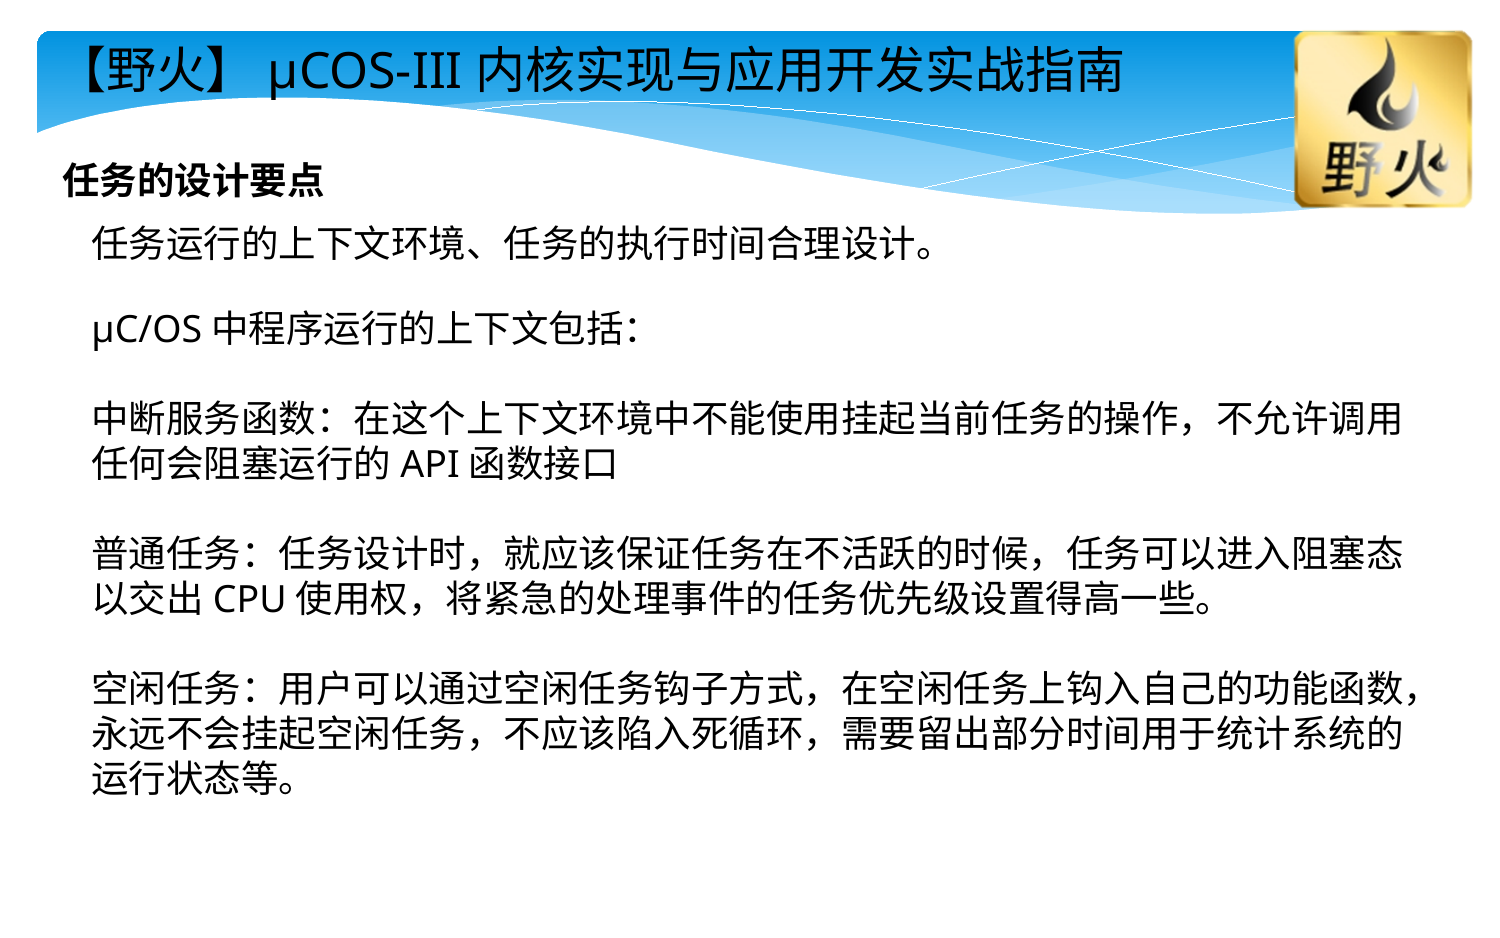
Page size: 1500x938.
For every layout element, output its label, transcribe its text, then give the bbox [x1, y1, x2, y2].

text_box 任务运行的上下文环境、任务的执行时间合理设计。 [76, 213, 1247, 273]
text_box μC/OS中程序运行的上下文包括： 中断服务函数：在这个上下文环境中不能使用挂起当前任务的操作，不允许调用任何会阻塞运行的API函数接口 普通任务：任务设计时，就应该保证任务在不活跃的时候，任务可以进入阻塞态以交出CPU使用权，将紧急的处理事件的任务优先级设置得高一些。 空闲任务：用户可以通过空闲任务钩子方式，在空闲任务上钩入自己的功能函数， 永远不会挂起空闲任务，不应该陷入死循环，需要留出部分时间用于统计系统的运行状态等。 [76, 298, 1447, 853]
picture [1272, 4, 1498, 230]
text_box 【野火】μCOS-III内核实现与应用开发实战指南 [41, 31, 1267, 103]
text_box 任务的设计要点 [0, 149, 340, 210]
